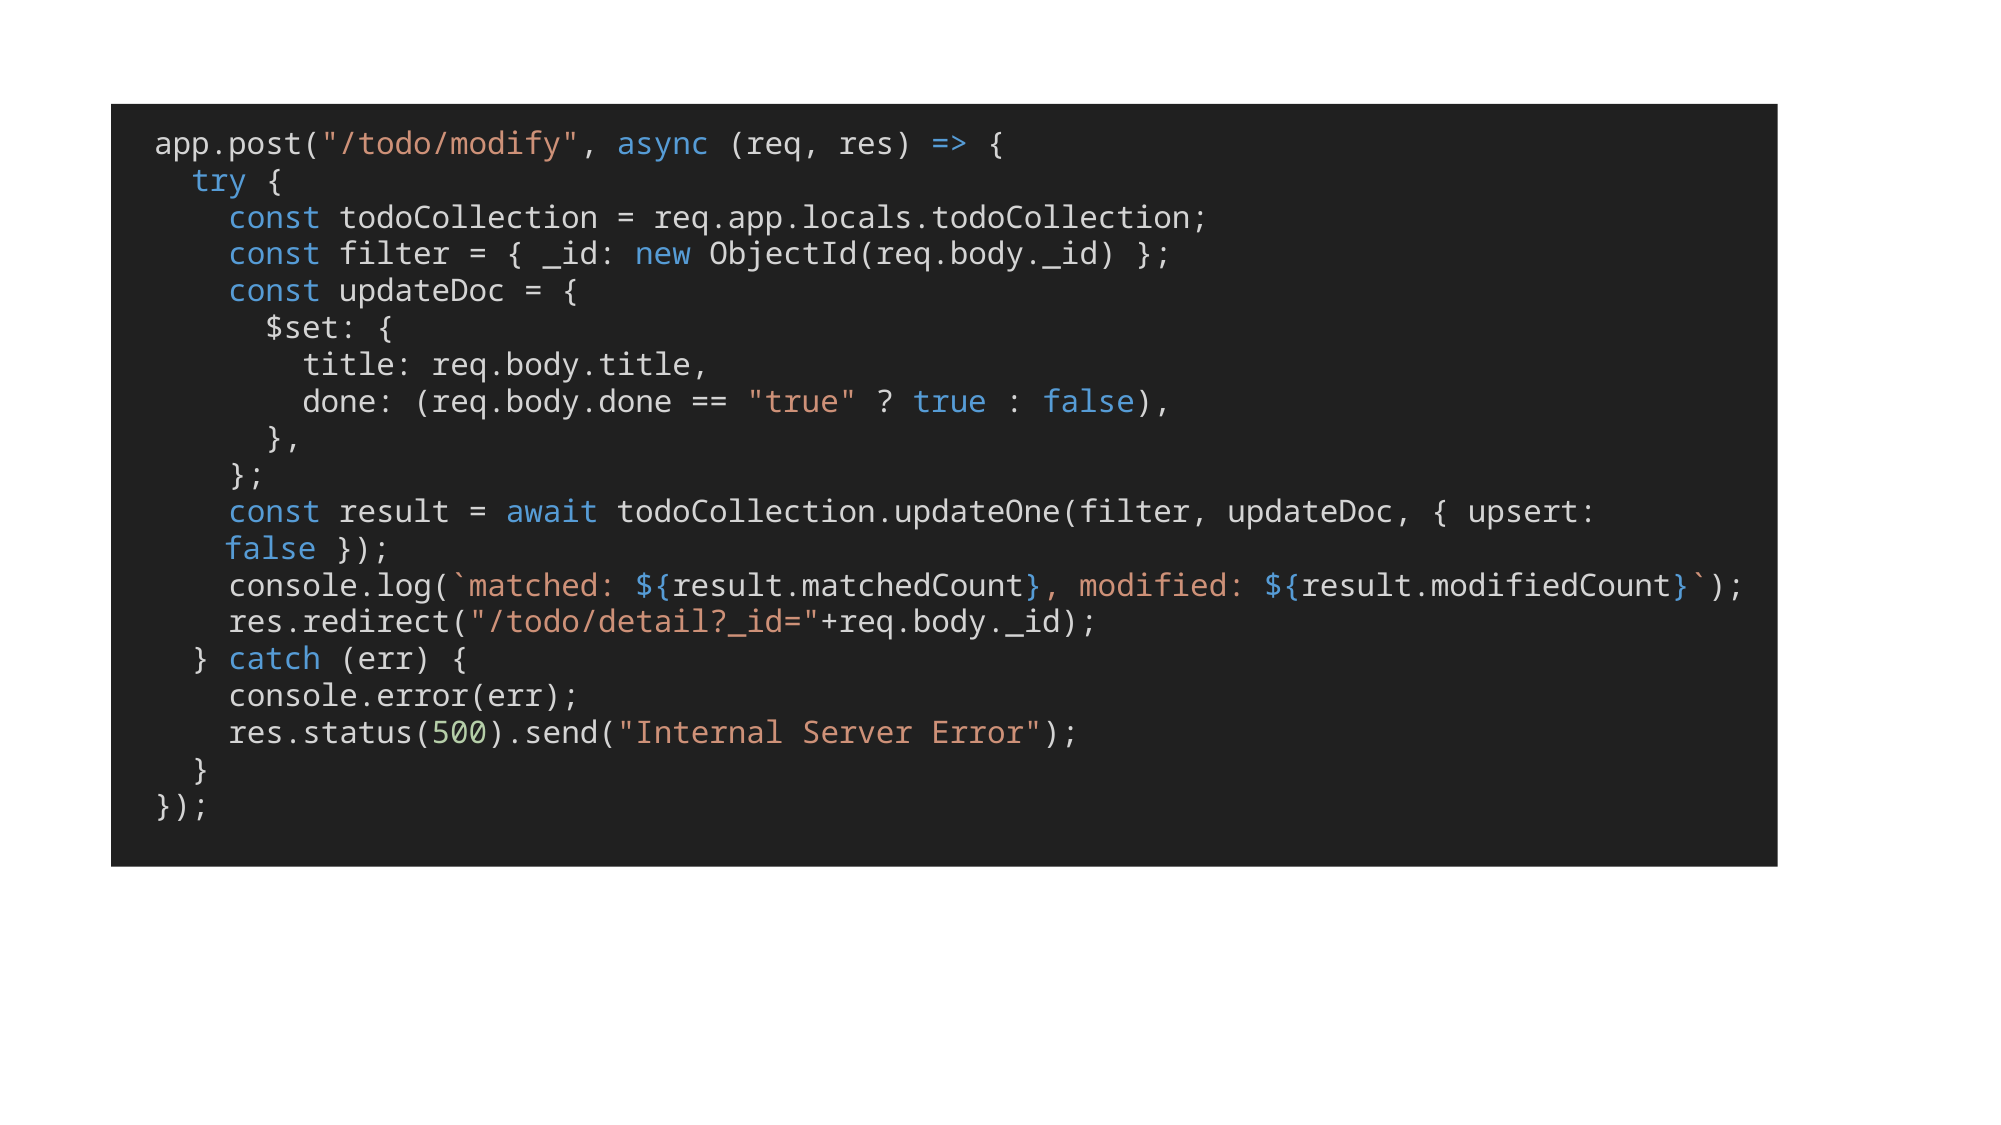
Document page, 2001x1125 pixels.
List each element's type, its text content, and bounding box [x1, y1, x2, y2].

list app.post("/todo/modify", async (req, res) => { try { const todoCollection = req.app.locals.todoCollection; const filter = { _id: new ObjectId(req.body._id) }; const updateDoc = { $set: { title: req.body.title, done: (req.body.done == "true" ? true : false), }, }; const result = await todoCollection.updateOne(filter, updateDoc, { upsert: false }); console.log(`matched: ${result.matchedCount}, modified: ${result.modifiedCount}`); res.redirect("/todo/detail?_id="+req.body._id); } catch (err) { console.error(err); res.status(500).send("Internal Server Error"); } }); [111, 103, 1778, 867]
